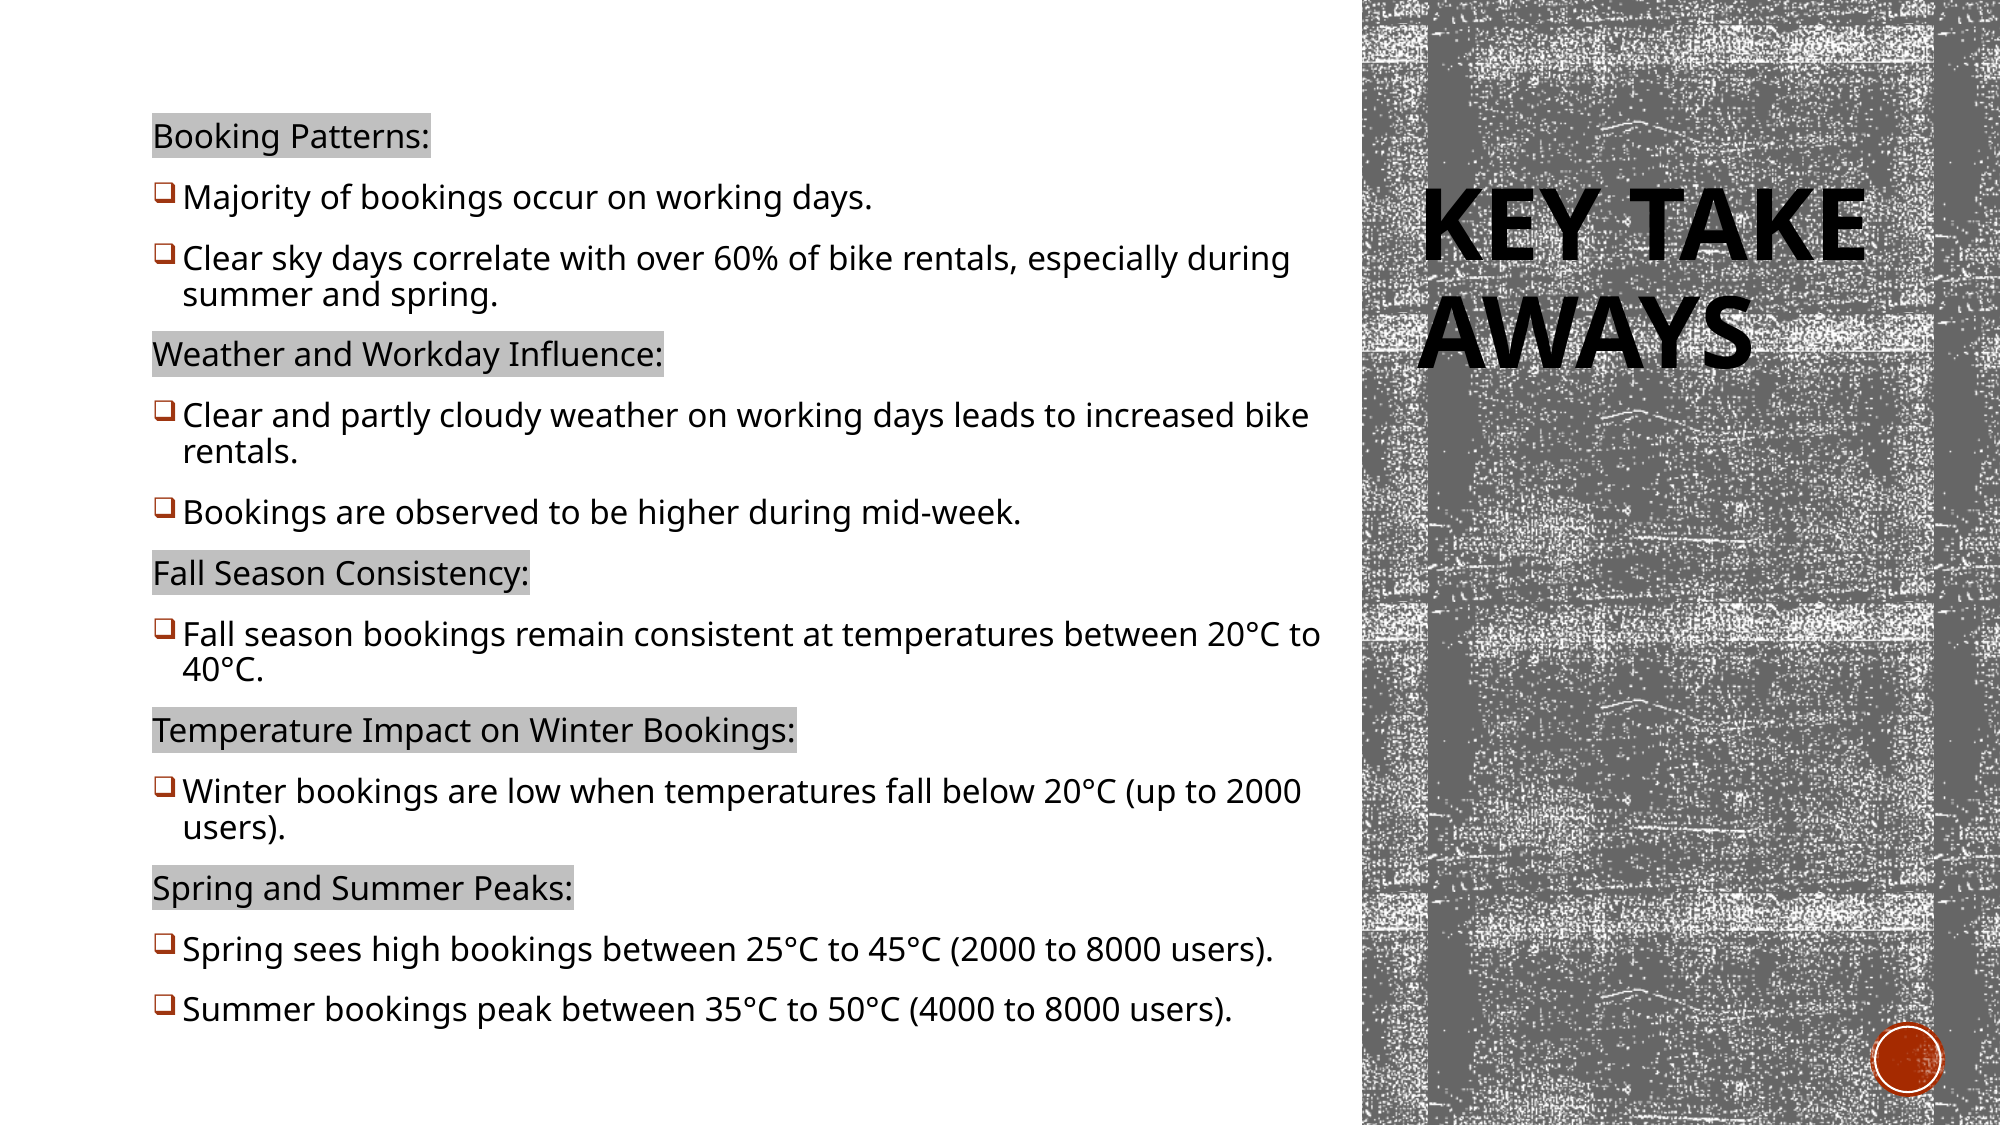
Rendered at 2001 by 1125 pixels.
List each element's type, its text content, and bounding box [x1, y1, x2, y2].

list Booking Patterns: Majority of bookings occur on working days. Clear sky days correlate with over 60% of bike rentals, especially during summer and spring. Weather and Workday Influence: Clear and partly cloudy weather on working days leads to increased bike rentals. Bookings are observed to be higher during mid-week. Fall Season Consistency: Fall season bookings remain consistent at temperatures between 20°C to 40°C. Temperature Impact on Winter Bookings: Winter bookings are low when temperatures fall below 20°C (up to 2000 users). Spring and Summer Peaks: Spring sees high bookings between 25°C to 45°C (2000 to 8000 users). Summer bookings peak between 35°C to 50°C (4000 to 8000 users). [137, 112, 1403, 1059]
title KEY TAKE AWAYS [1403, 112, 1928, 398]
